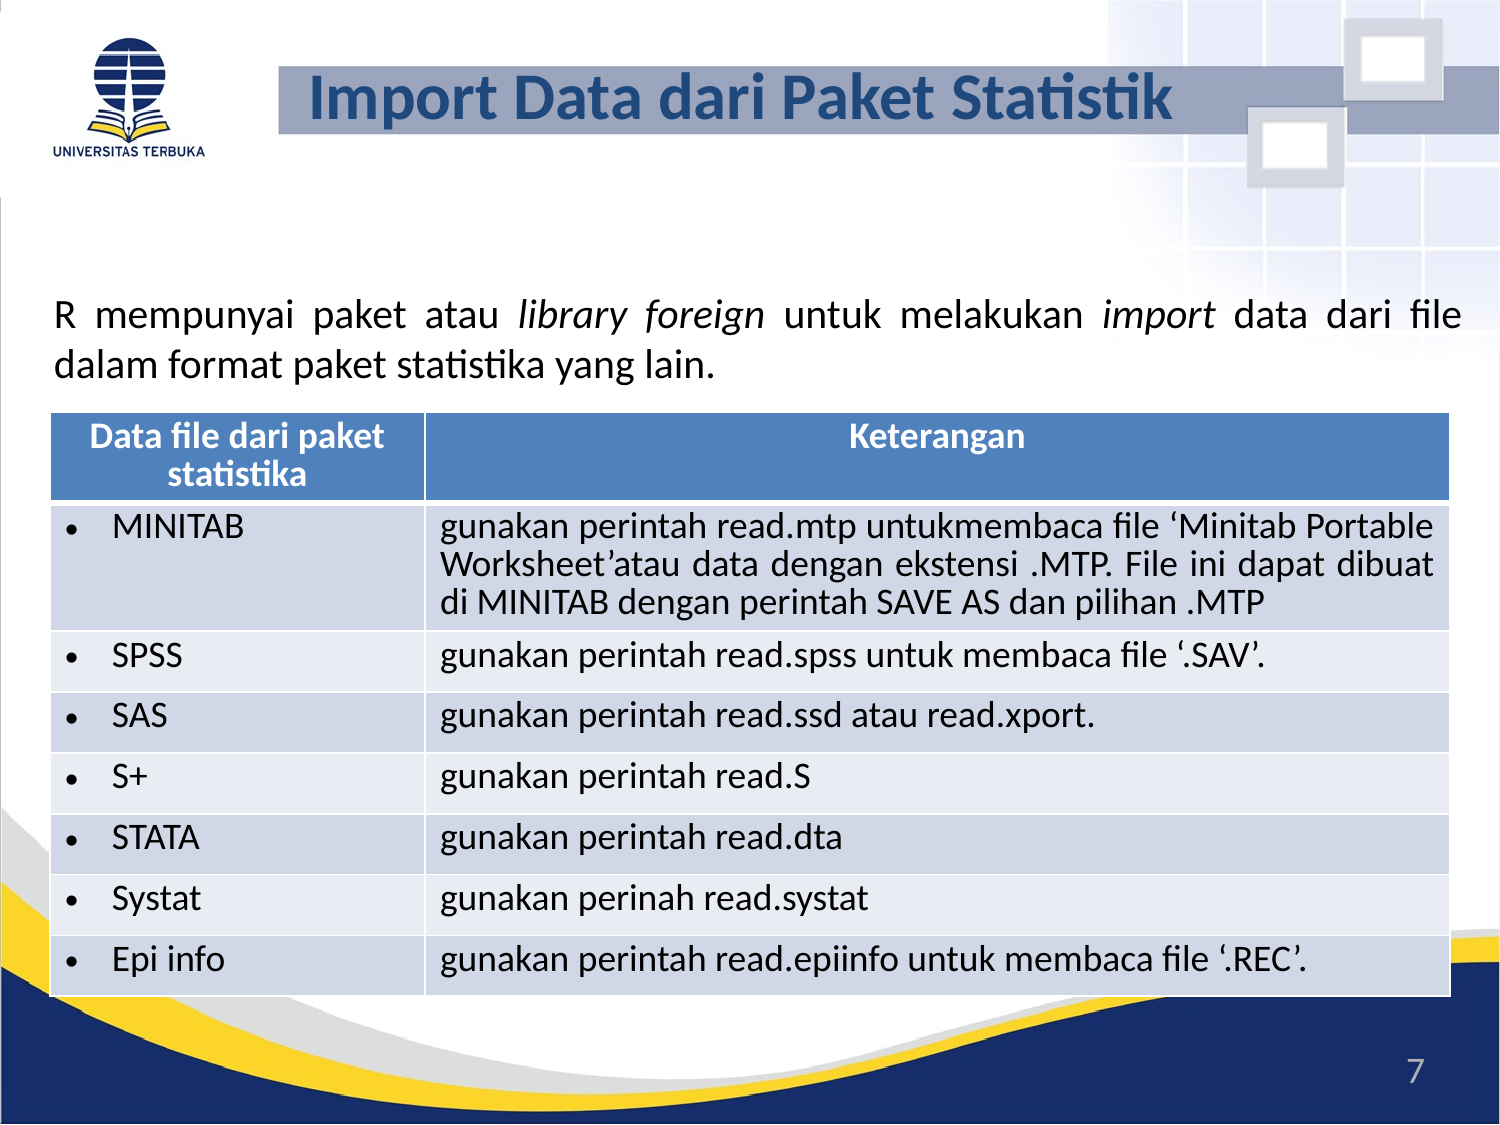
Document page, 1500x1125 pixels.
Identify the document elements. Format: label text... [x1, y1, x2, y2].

table_cell gunakan perintah read.S [426, 754, 1449, 813]
list R mempunyai paket atau library foreign untuk melakukan import data dari file dalam format paket statistika yang lain. [54, 286, 1463, 388]
table_header Data file dari paket statistika [51, 413, 424, 500]
table_cell gunakan perintah read.epiinfo untuk membaca file ‘.REC’. [426, 936, 1449, 995]
table_header Keterangan [426, 413, 1449, 500]
table_cell gunakan perinah read.systat [426, 875, 1449, 935]
slide_number 7 [1080, 1046, 1425, 1087]
title Import Data dari Paket Statistik [308, 52, 1192, 134]
table_cell S+ [51, 754, 424, 813]
table_cell gunakan perintah read.ssd atau read.xport. [426, 693, 1449, 752]
picture [0, 0, 1500, 1124]
table_cell STATA [51, 815, 424, 874]
table_cell Systat [51, 875, 424, 935]
table_cell gunakan perintah read.mtp untukmembaca file ‘Minitab Portable Worksheet’atau data dengan ekstensi .MTP. File ini dapat dibuat di MINITAB dengan perintah SAVE AS dan pilihan .MTP [426, 506, 1449, 630]
table_cell gunakan perintah read.dta [426, 815, 1449, 874]
table_cell SPSS [51, 632, 424, 691]
table_cell gunakan perintah read.spss untuk membaca file ‘.SAV’. [426, 632, 1449, 691]
table_cell MINITAB [51, 506, 424, 630]
table_cell Epi info [51, 936, 424, 995]
table_cell SAS [51, 693, 424, 752]
